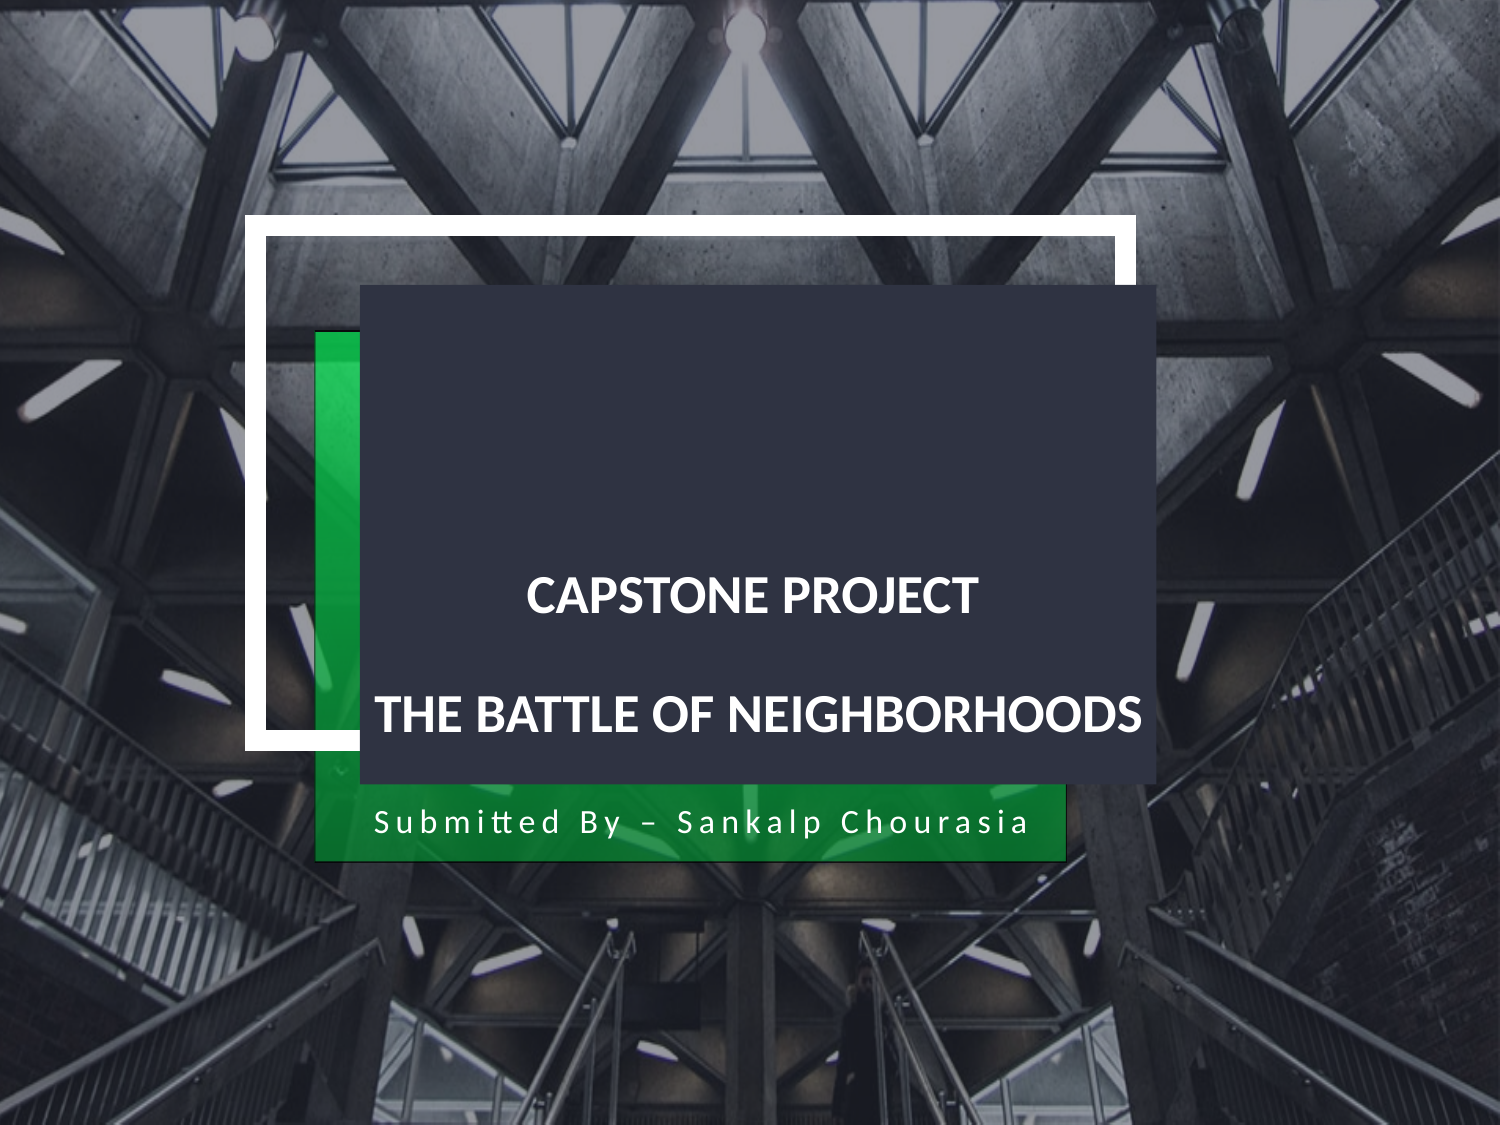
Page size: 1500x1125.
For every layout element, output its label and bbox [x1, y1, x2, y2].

picture [0, 0, 1500, 1125]
text_box [255, 225, 1157, 863]
